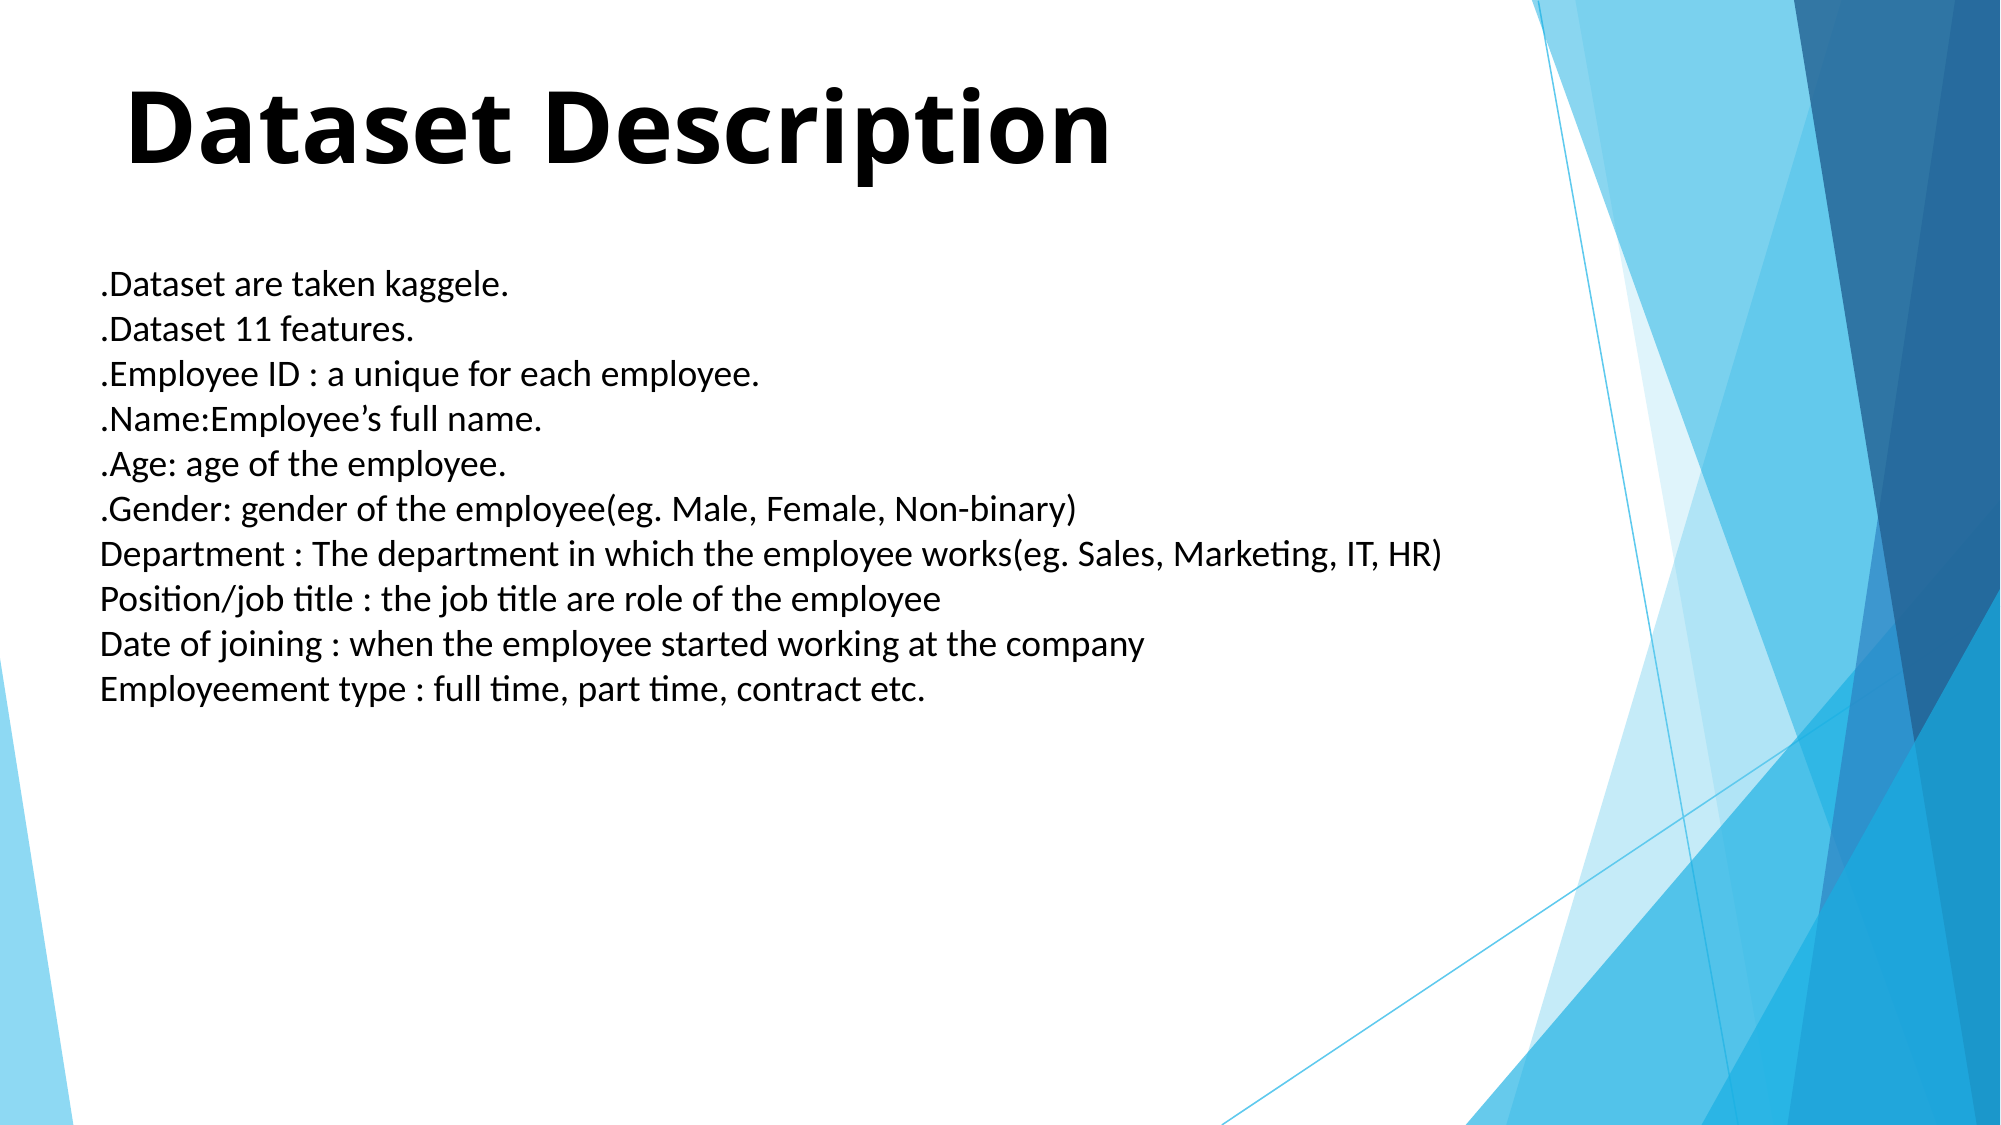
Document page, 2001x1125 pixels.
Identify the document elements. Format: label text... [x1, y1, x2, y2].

list .Dataset are taken kaggele. .Dataset 11 features. .Employee ID : a unique for each employee. .Name:Employee’s full name. .Age: age of the employee. .Gender: gender of the employee(eg. Male, Female, Non-binary) Department : The department in which the employee works(eg. Sales, Marketing, IT, HR) Position/job title : the job title are role of the employee Date of joining : when the employee started working at the company Employeement type : full time, part time, contract etc. [99, 258, 1900, 714]
title Dataset Description [123, 63, 1877, 188]
